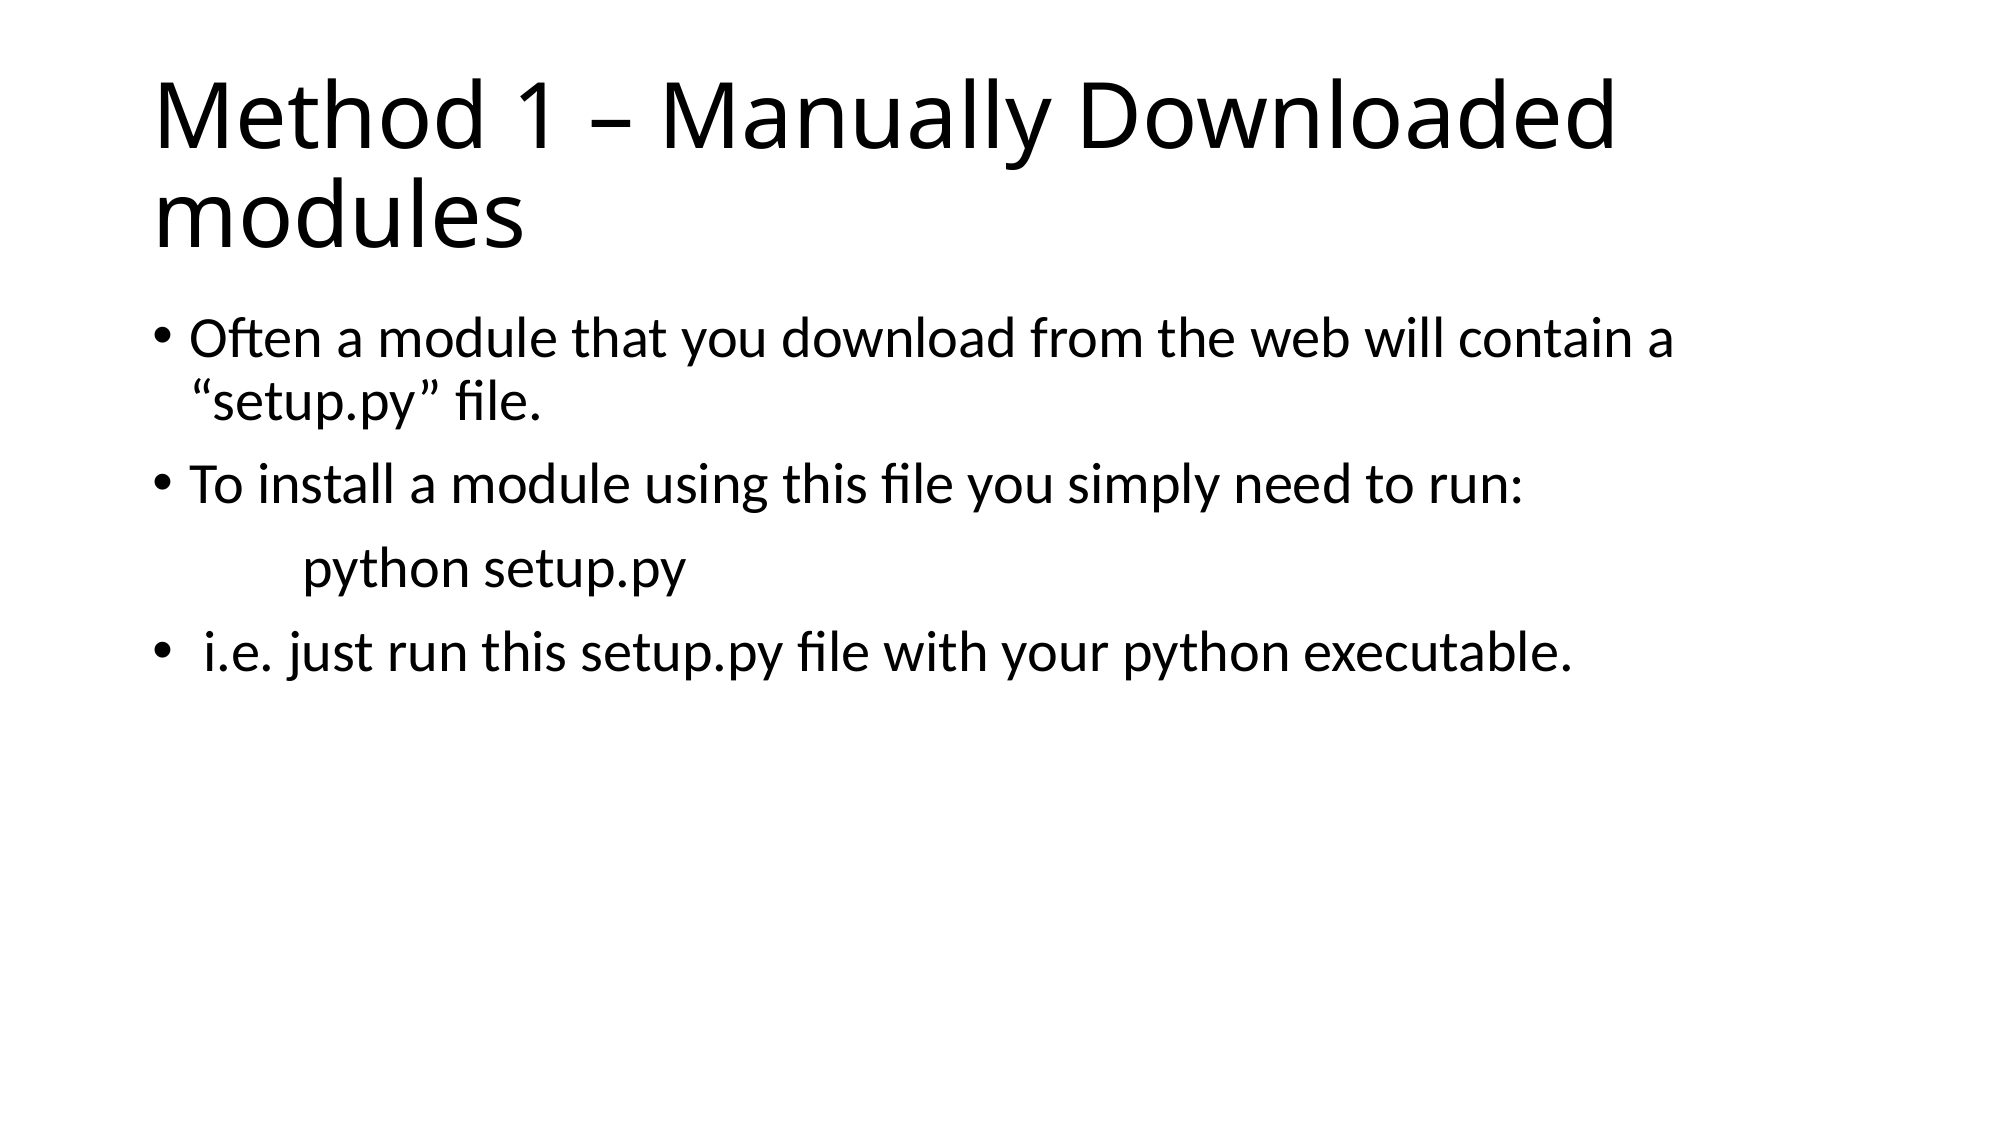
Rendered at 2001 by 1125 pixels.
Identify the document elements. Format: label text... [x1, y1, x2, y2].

title Method 1 – Manually Downloaded modules [137, 59, 1863, 278]
list Often a module that you download from the web will contain a “setup.py” file. To install a module using this file you simply need to run: python setup.py i.e. just run this setup.py file with your python executable. [137, 299, 1863, 1014]
